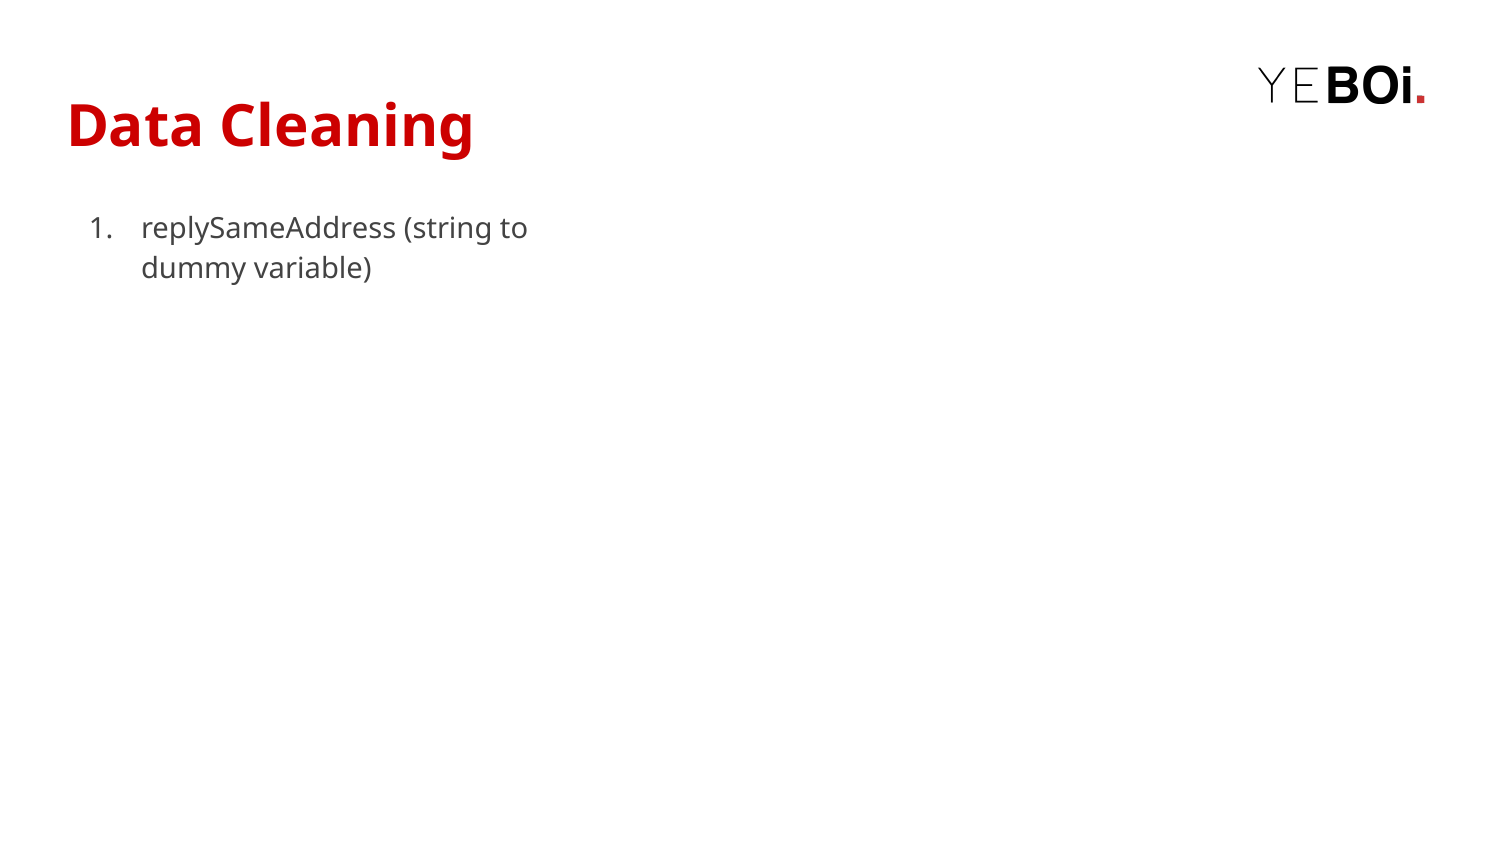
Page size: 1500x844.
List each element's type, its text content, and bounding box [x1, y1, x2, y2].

list replySameAddress (string to dummy variable) [51, 189, 616, 750]
title Data Cleaning [51, 72, 1449, 167]
picture [1235, 42, 1450, 123]
